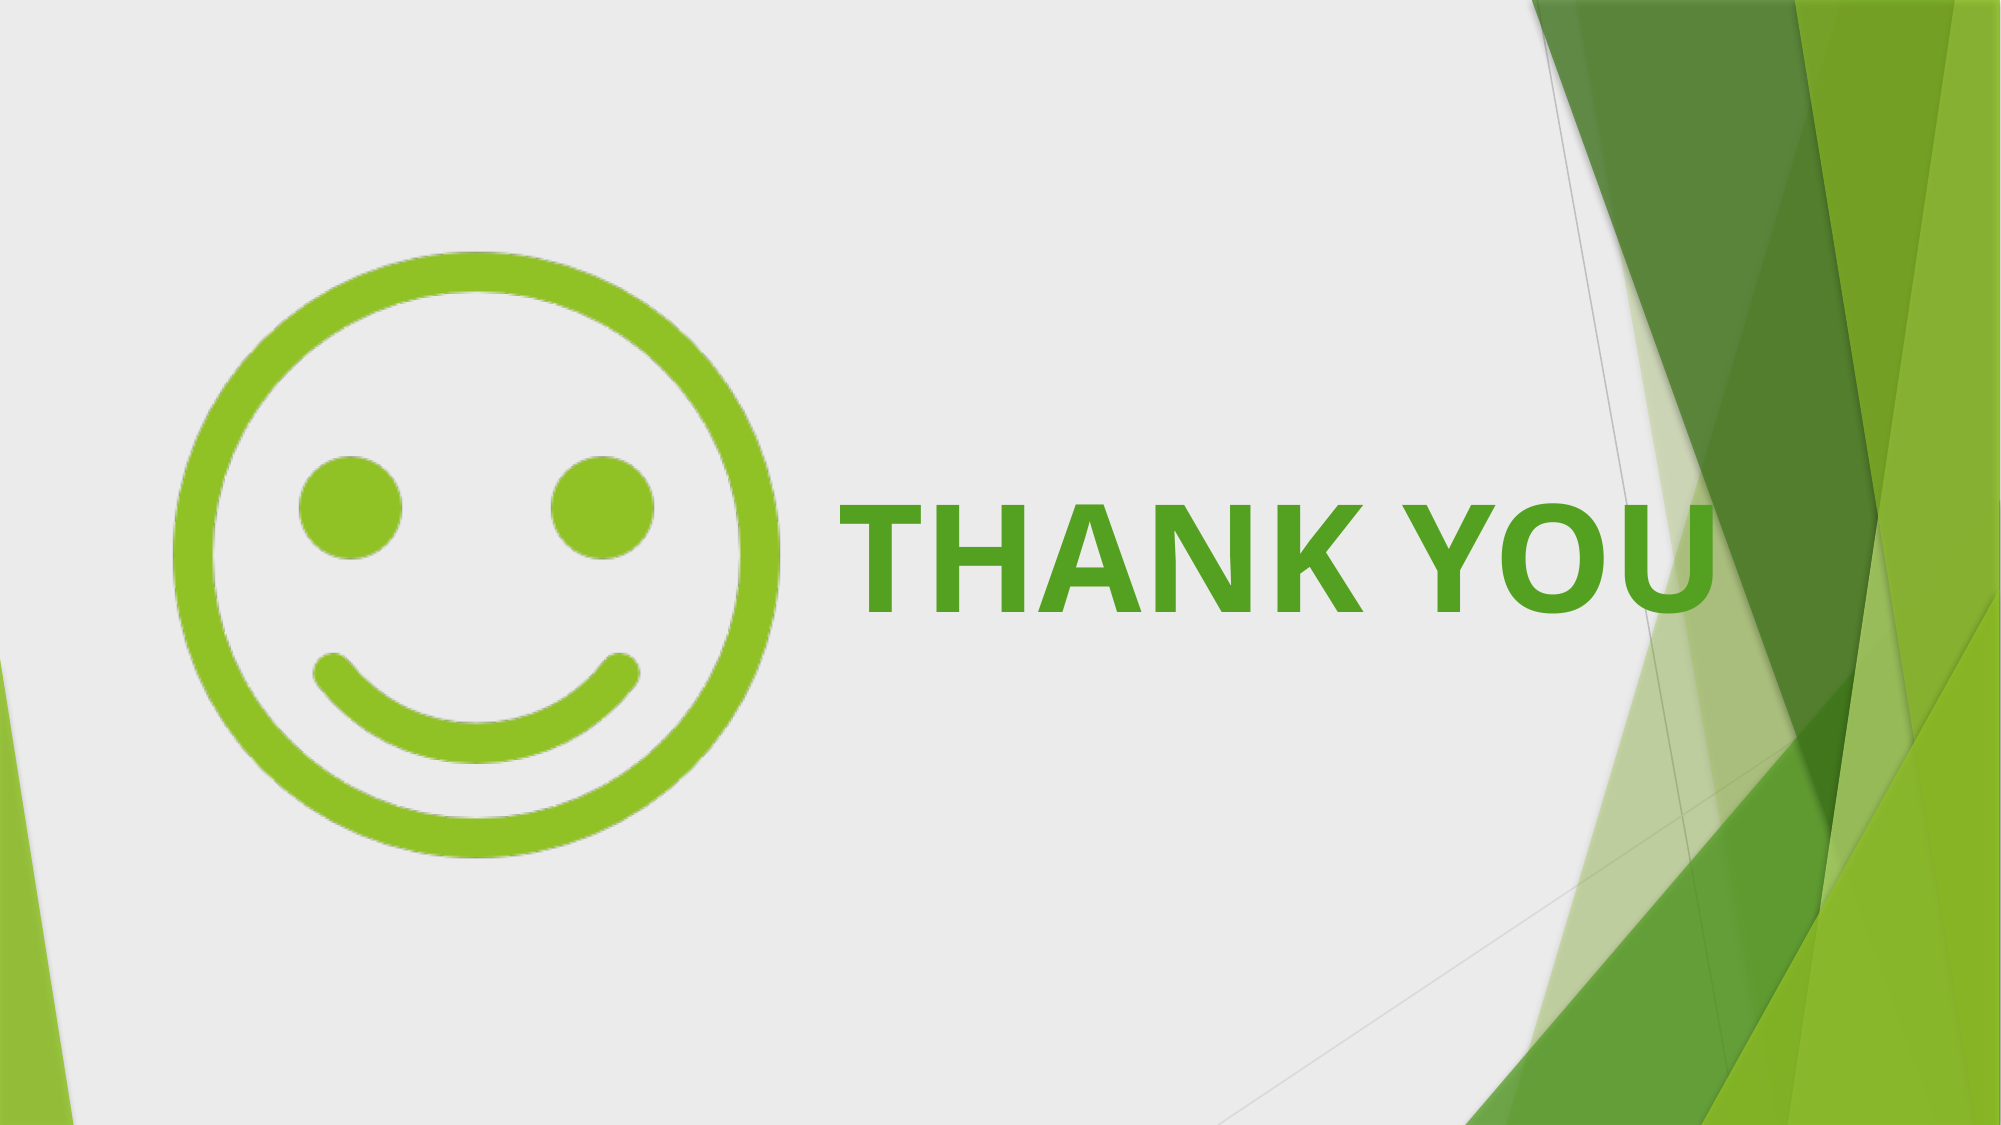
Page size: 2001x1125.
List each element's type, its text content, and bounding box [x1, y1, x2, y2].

picture [99, 177, 856, 934]
list THANK YOU [822, 455, 1900, 1021]
